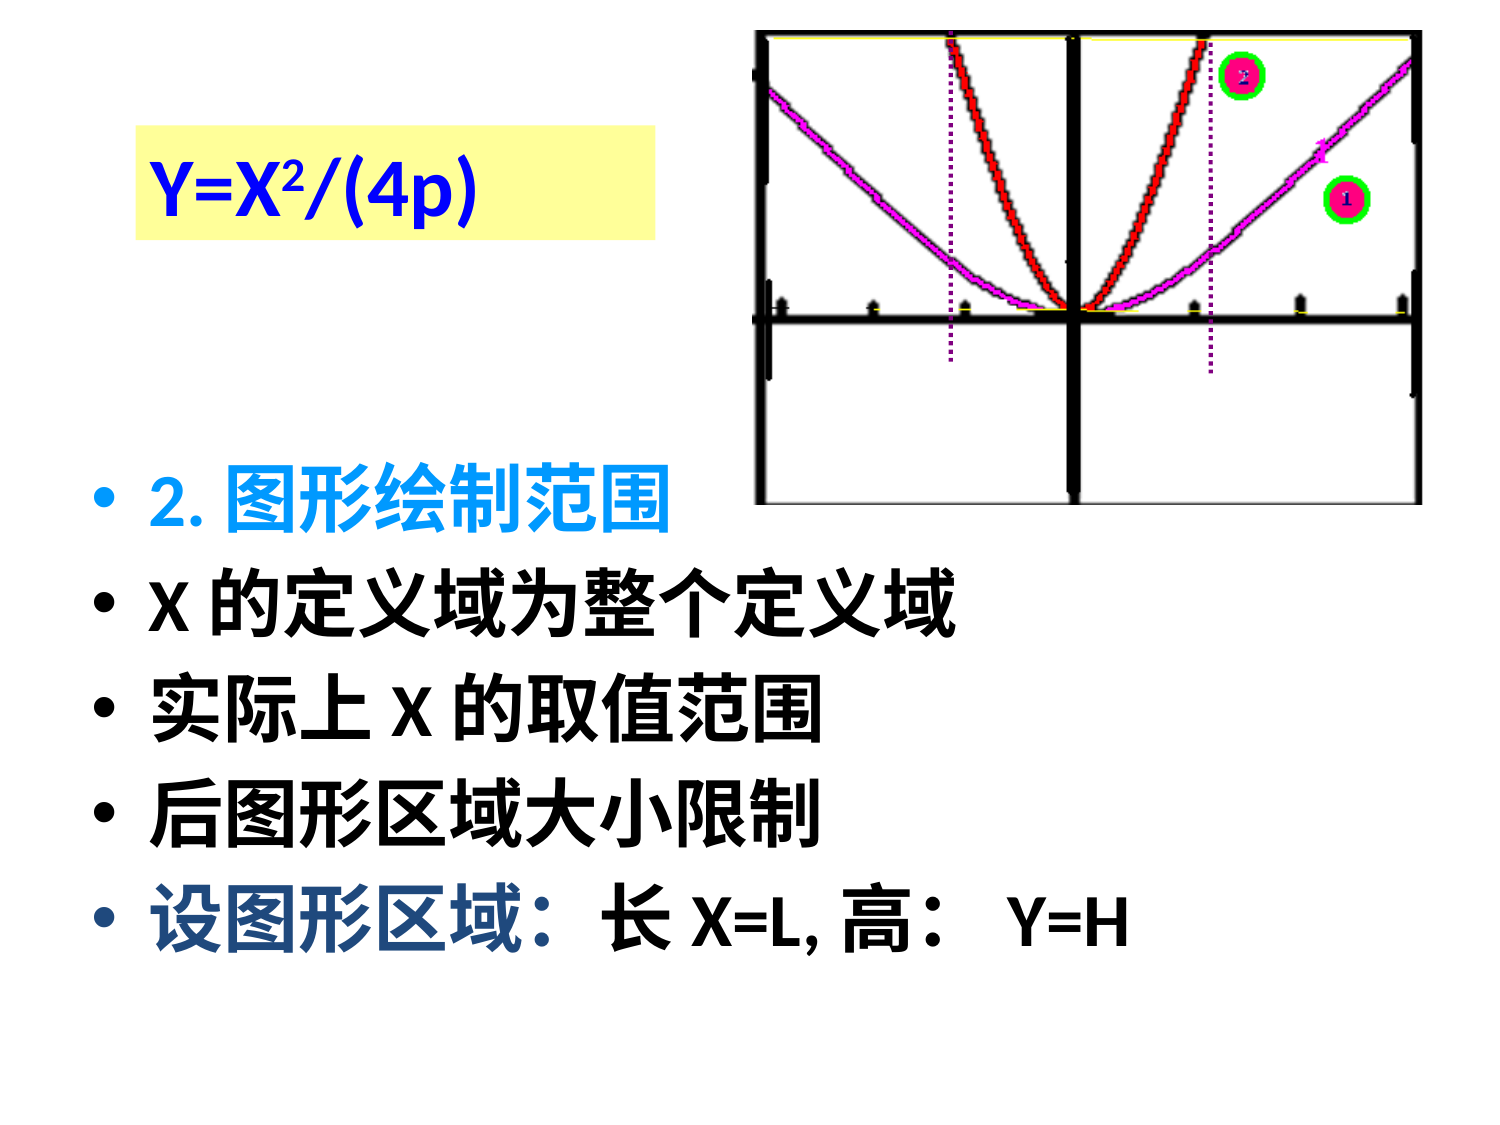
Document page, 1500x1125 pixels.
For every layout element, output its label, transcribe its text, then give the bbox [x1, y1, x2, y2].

picture [752, 30, 1424, 505]
list 2.图形绘制范围 X的定义域为整个定义域 实际上X的取值范围 后图形区域大小限制 设图形区域：长X=L,高：Y=H [76, 444, 1327, 1125]
text_box Y=X2/(4p) [135, 125, 656, 241]
